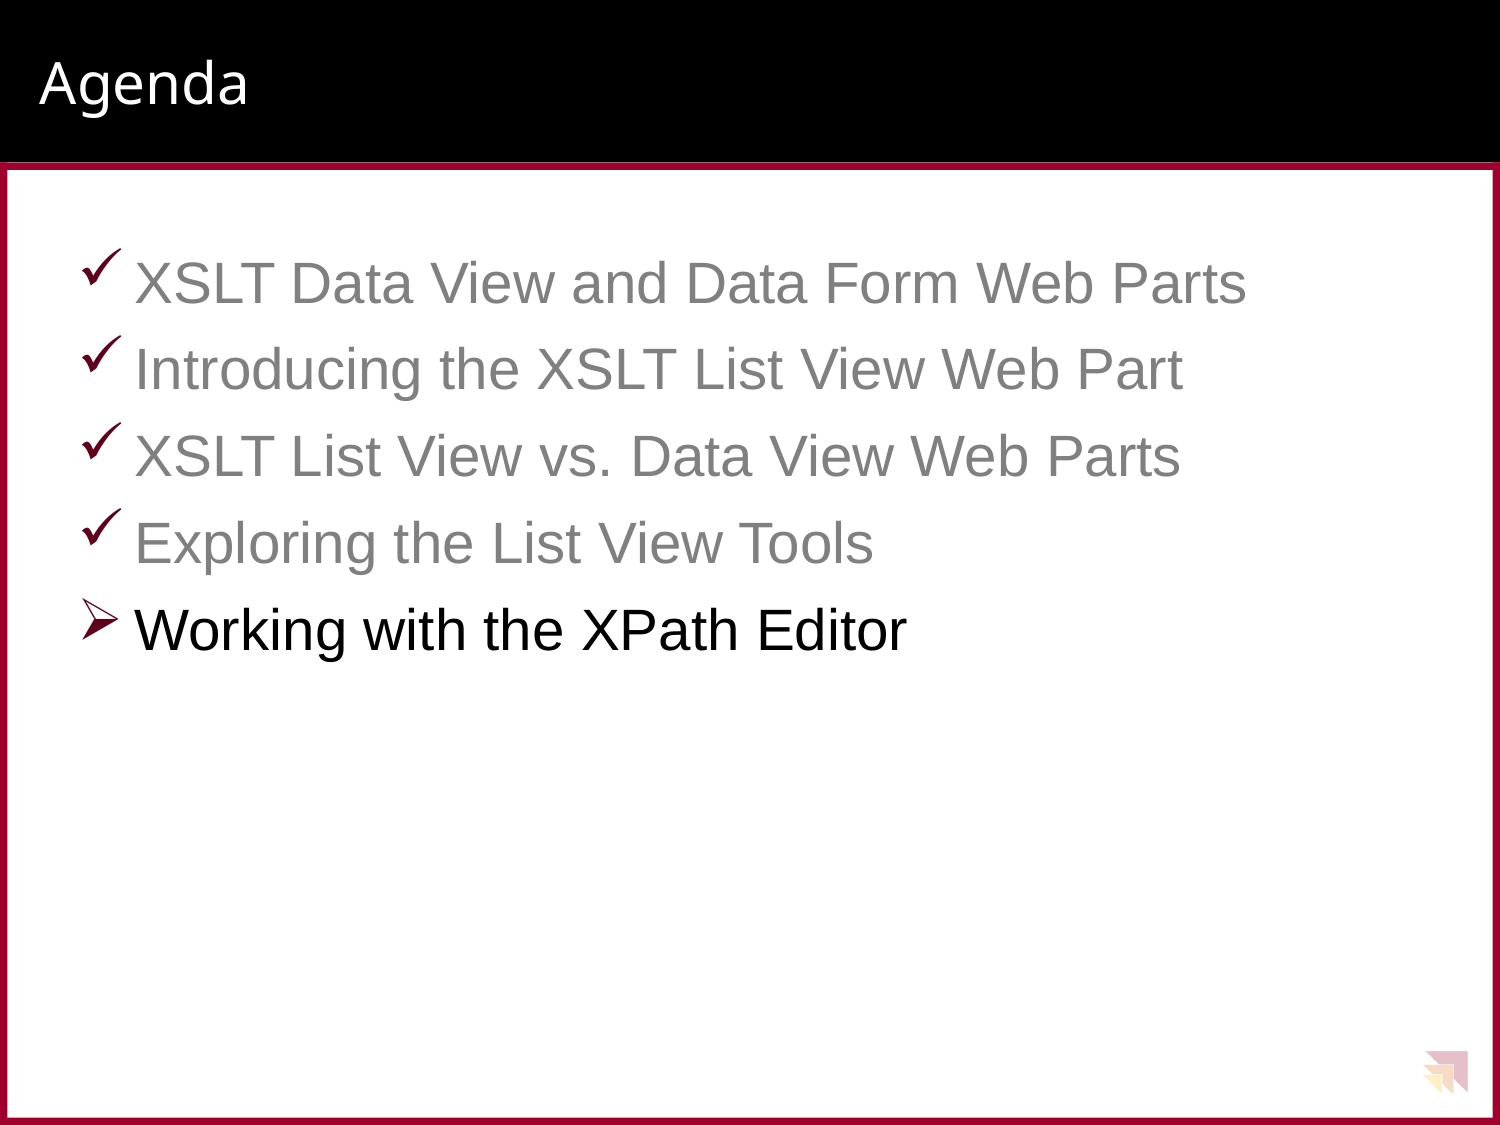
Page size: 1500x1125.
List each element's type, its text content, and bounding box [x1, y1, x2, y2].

list XSLT Data View and Data Form Web Parts Introducing the XSLT List View Web Part XSLT List View vs. Data View Web Parts Exploring the List View Tools Working with the XPath Editor [62, 237, 1438, 1088]
title Agenda [24, 12, 1438, 150]
